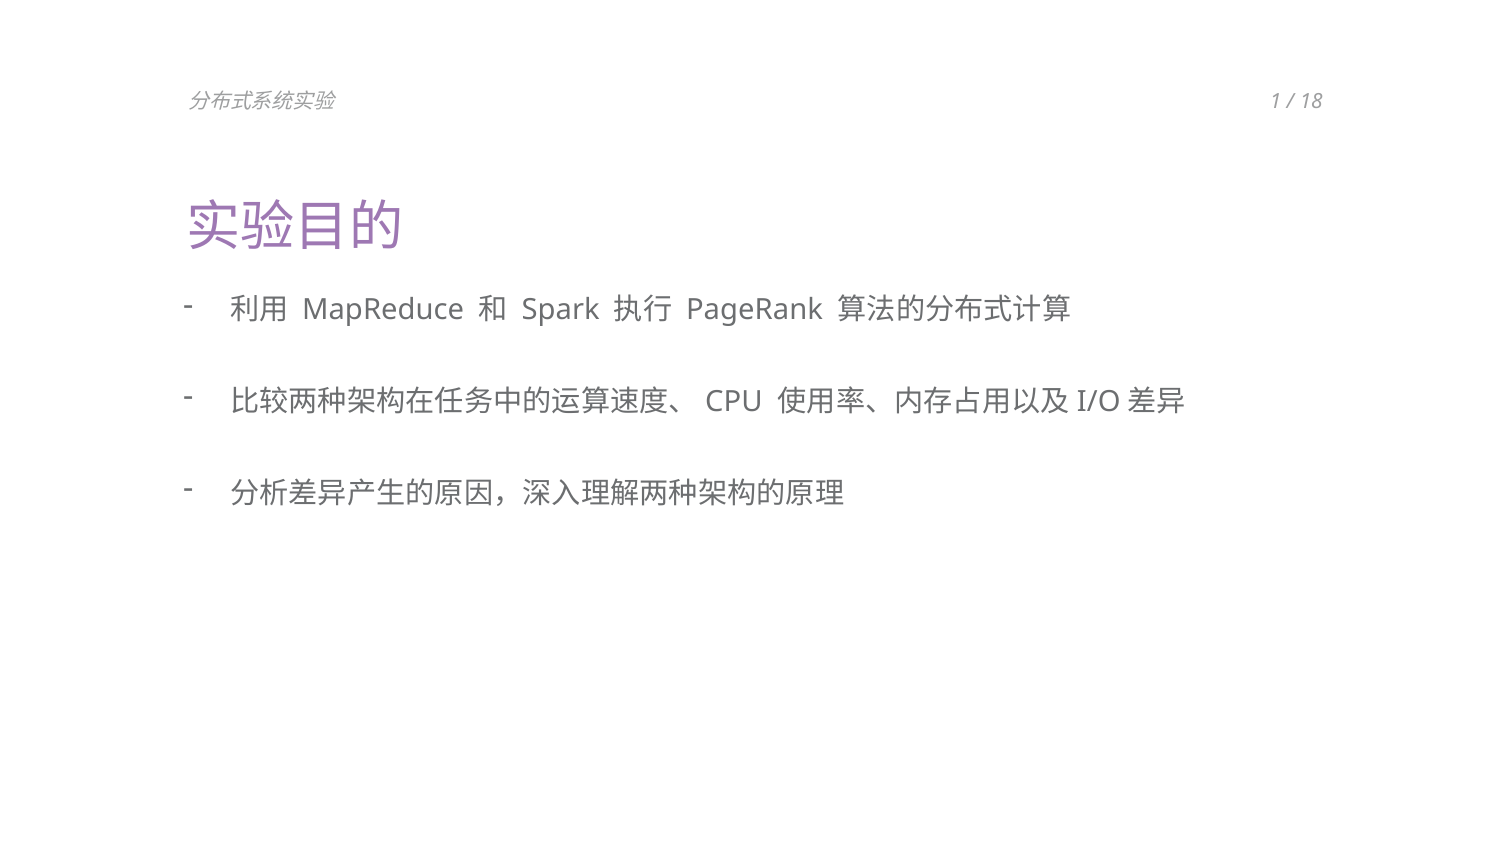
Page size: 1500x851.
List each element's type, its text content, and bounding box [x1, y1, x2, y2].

text_box 1 / 18 [1192, 84, 1338, 120]
text_box 分布式系统实验 [173, 84, 533, 120]
text_box 利用 MapReduce 和 Spark 执行 PageRank 算法的分布式计算 比较两种架构在任务中的运算速度、CPU 使用率、内存占用以及I/O差异 分析差异产生的原因，深入理解两种架构的原理 [168, 272, 1342, 562]
text_box 实验目的 [171, 194, 1329, 264]
